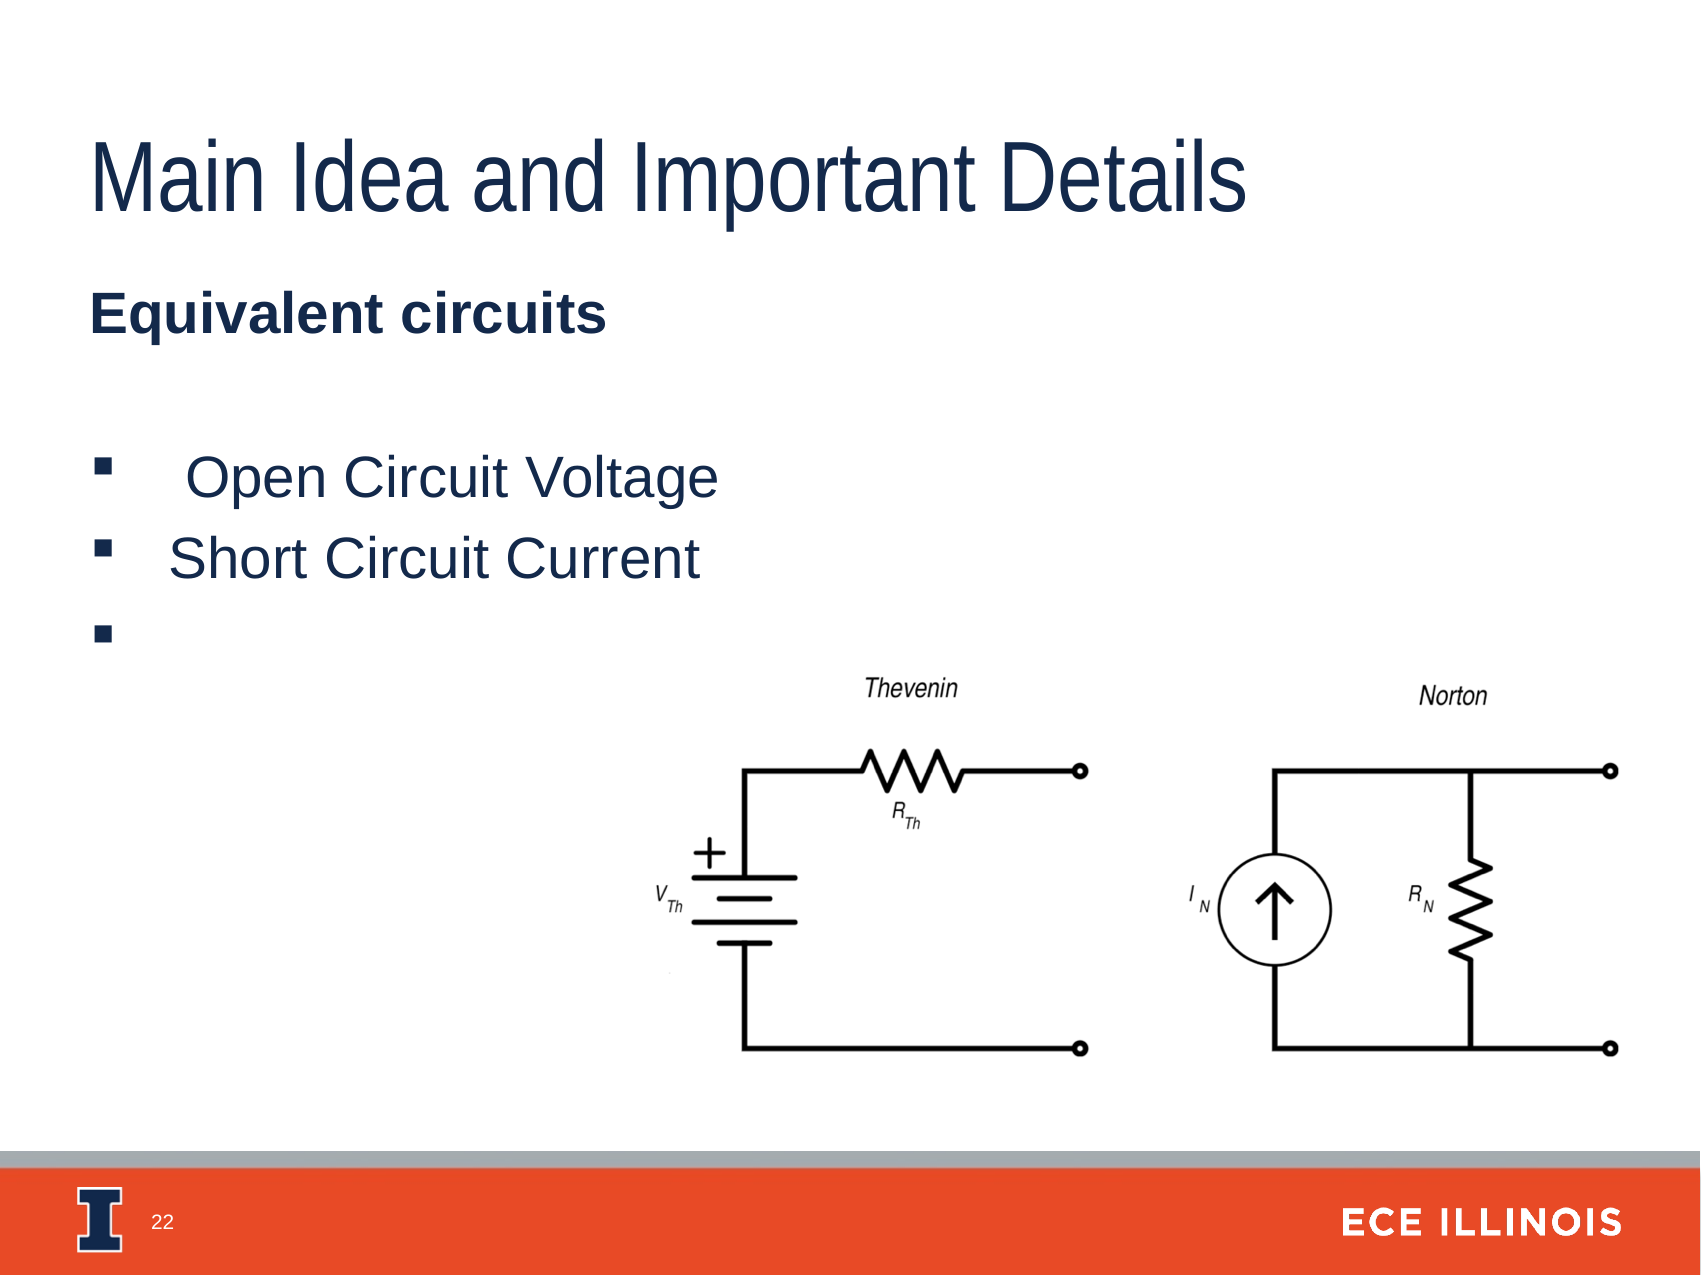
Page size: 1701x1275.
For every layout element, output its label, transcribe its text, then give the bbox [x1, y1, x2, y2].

picture [1343, 1207, 1621, 1236]
list Main Idea and Important Details [75, 104, 1630, 224]
slide_number 22 [136, 1187, 224, 1256]
picture [0, 1151, 1700, 1257]
picture [652, 659, 1626, 1064]
